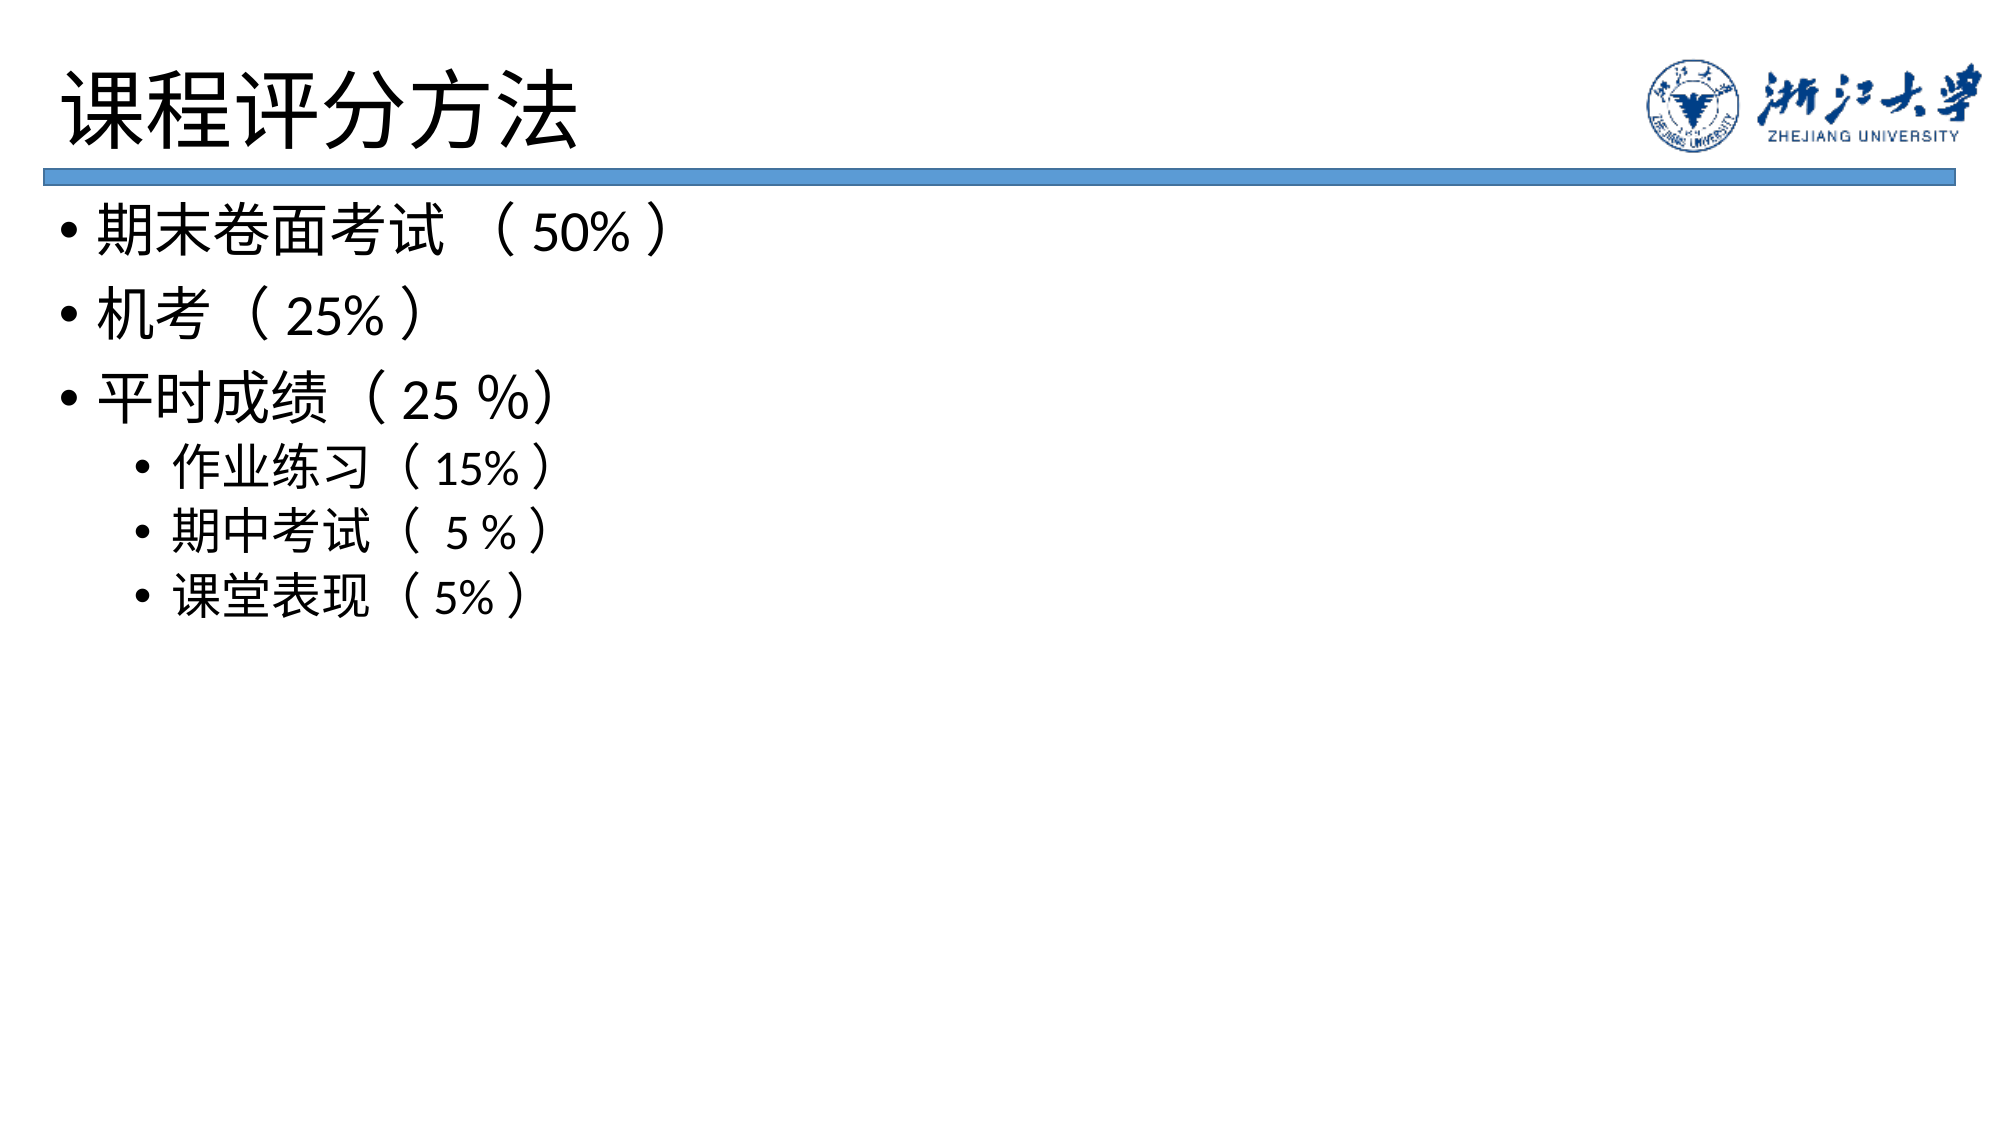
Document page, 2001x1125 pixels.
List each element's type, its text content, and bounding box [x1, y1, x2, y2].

picture [1498, 0, 2001, 203]
title 课程评分方法 [43, 59, 1955, 170]
list 期末卷面考试 （50%） 机考（25%） 平时成绩（25％） 作业练习（15%） 期中考试（ 5 %） 课堂表现（5%） [43, 193, 1955, 1014]
